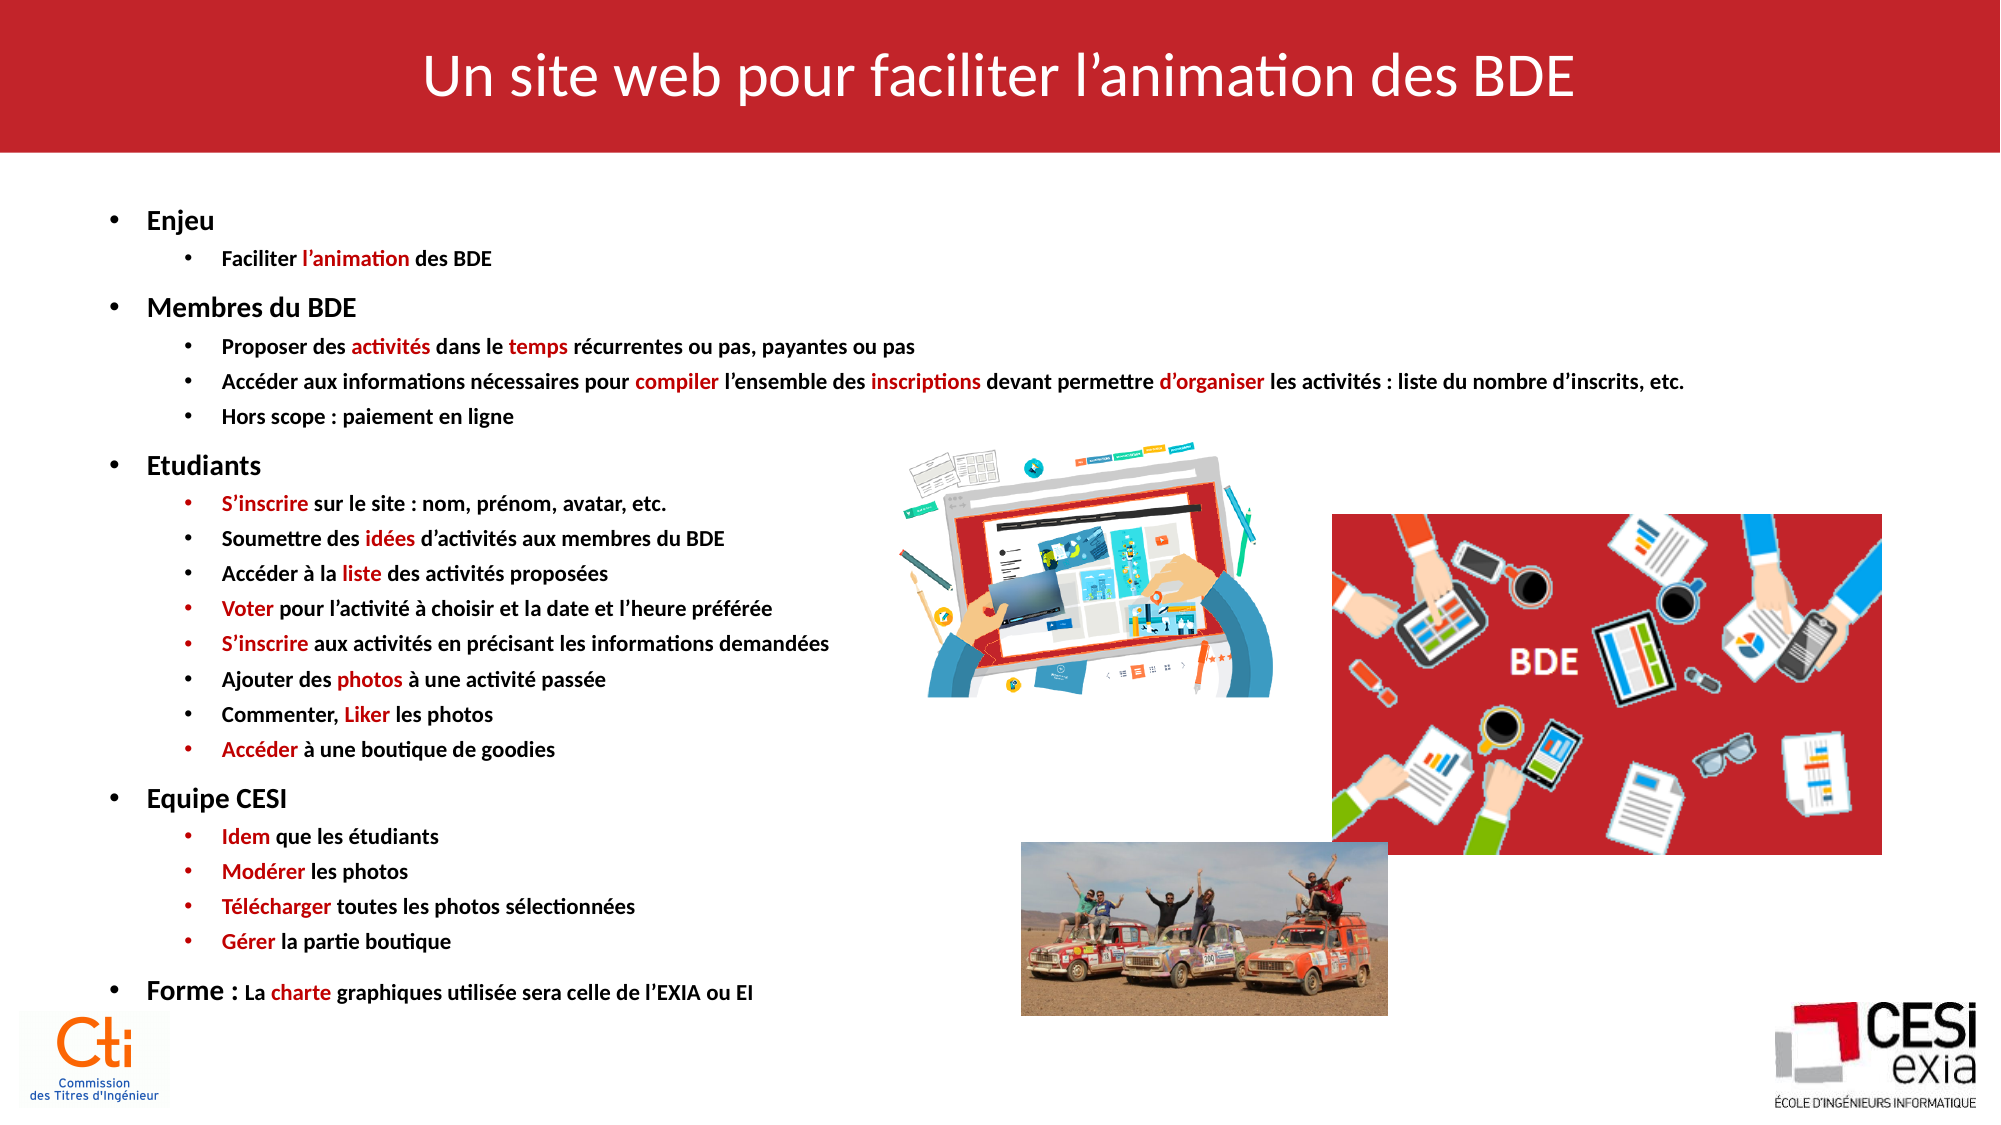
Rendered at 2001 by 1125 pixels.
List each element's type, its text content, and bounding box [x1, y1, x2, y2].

picture [898, 442, 1277, 698]
title Un site web pour faciliter l’animation des BDE [0, 0, 2000, 153]
picture [1775, 1002, 1976, 1108]
picture [1021, 514, 1882, 1016]
picture [19, 1011, 170, 1108]
list Enjeu Faciliter l’animation des BDE Membres du BDE Proposer des activités dans le temps récurrentes ou pas, payantes ou pas Accéder aux informations nécessaires pour compiler l’ensemble des inscriptions devant permettre d’organiser les activités : liste du nombre d’inscrits, etc. Hors scope : paiement en ligne Etudiants S’inscrire sur le site : nom, prénom, avatar, etc. Soumettre des idées d’activités aux membres du BDE Accéder à la liste des activités proposées Voter pour l’activité à choisir et la date et l’heure préférée S’inscrire aux activités en précisant les informations demandées Ajouter des photos à une activité passée Commenter, Liker les photos Accéder à une boutique de goodies Equipe CESI Idem que les étudiants Modérer les photos Télécharger toutes les photos sélectionnées Gérer la partie boutique Forme : La charte graphiques utilisée sera celle de l’EXIA ou EI [94, 197, 1970, 981]
